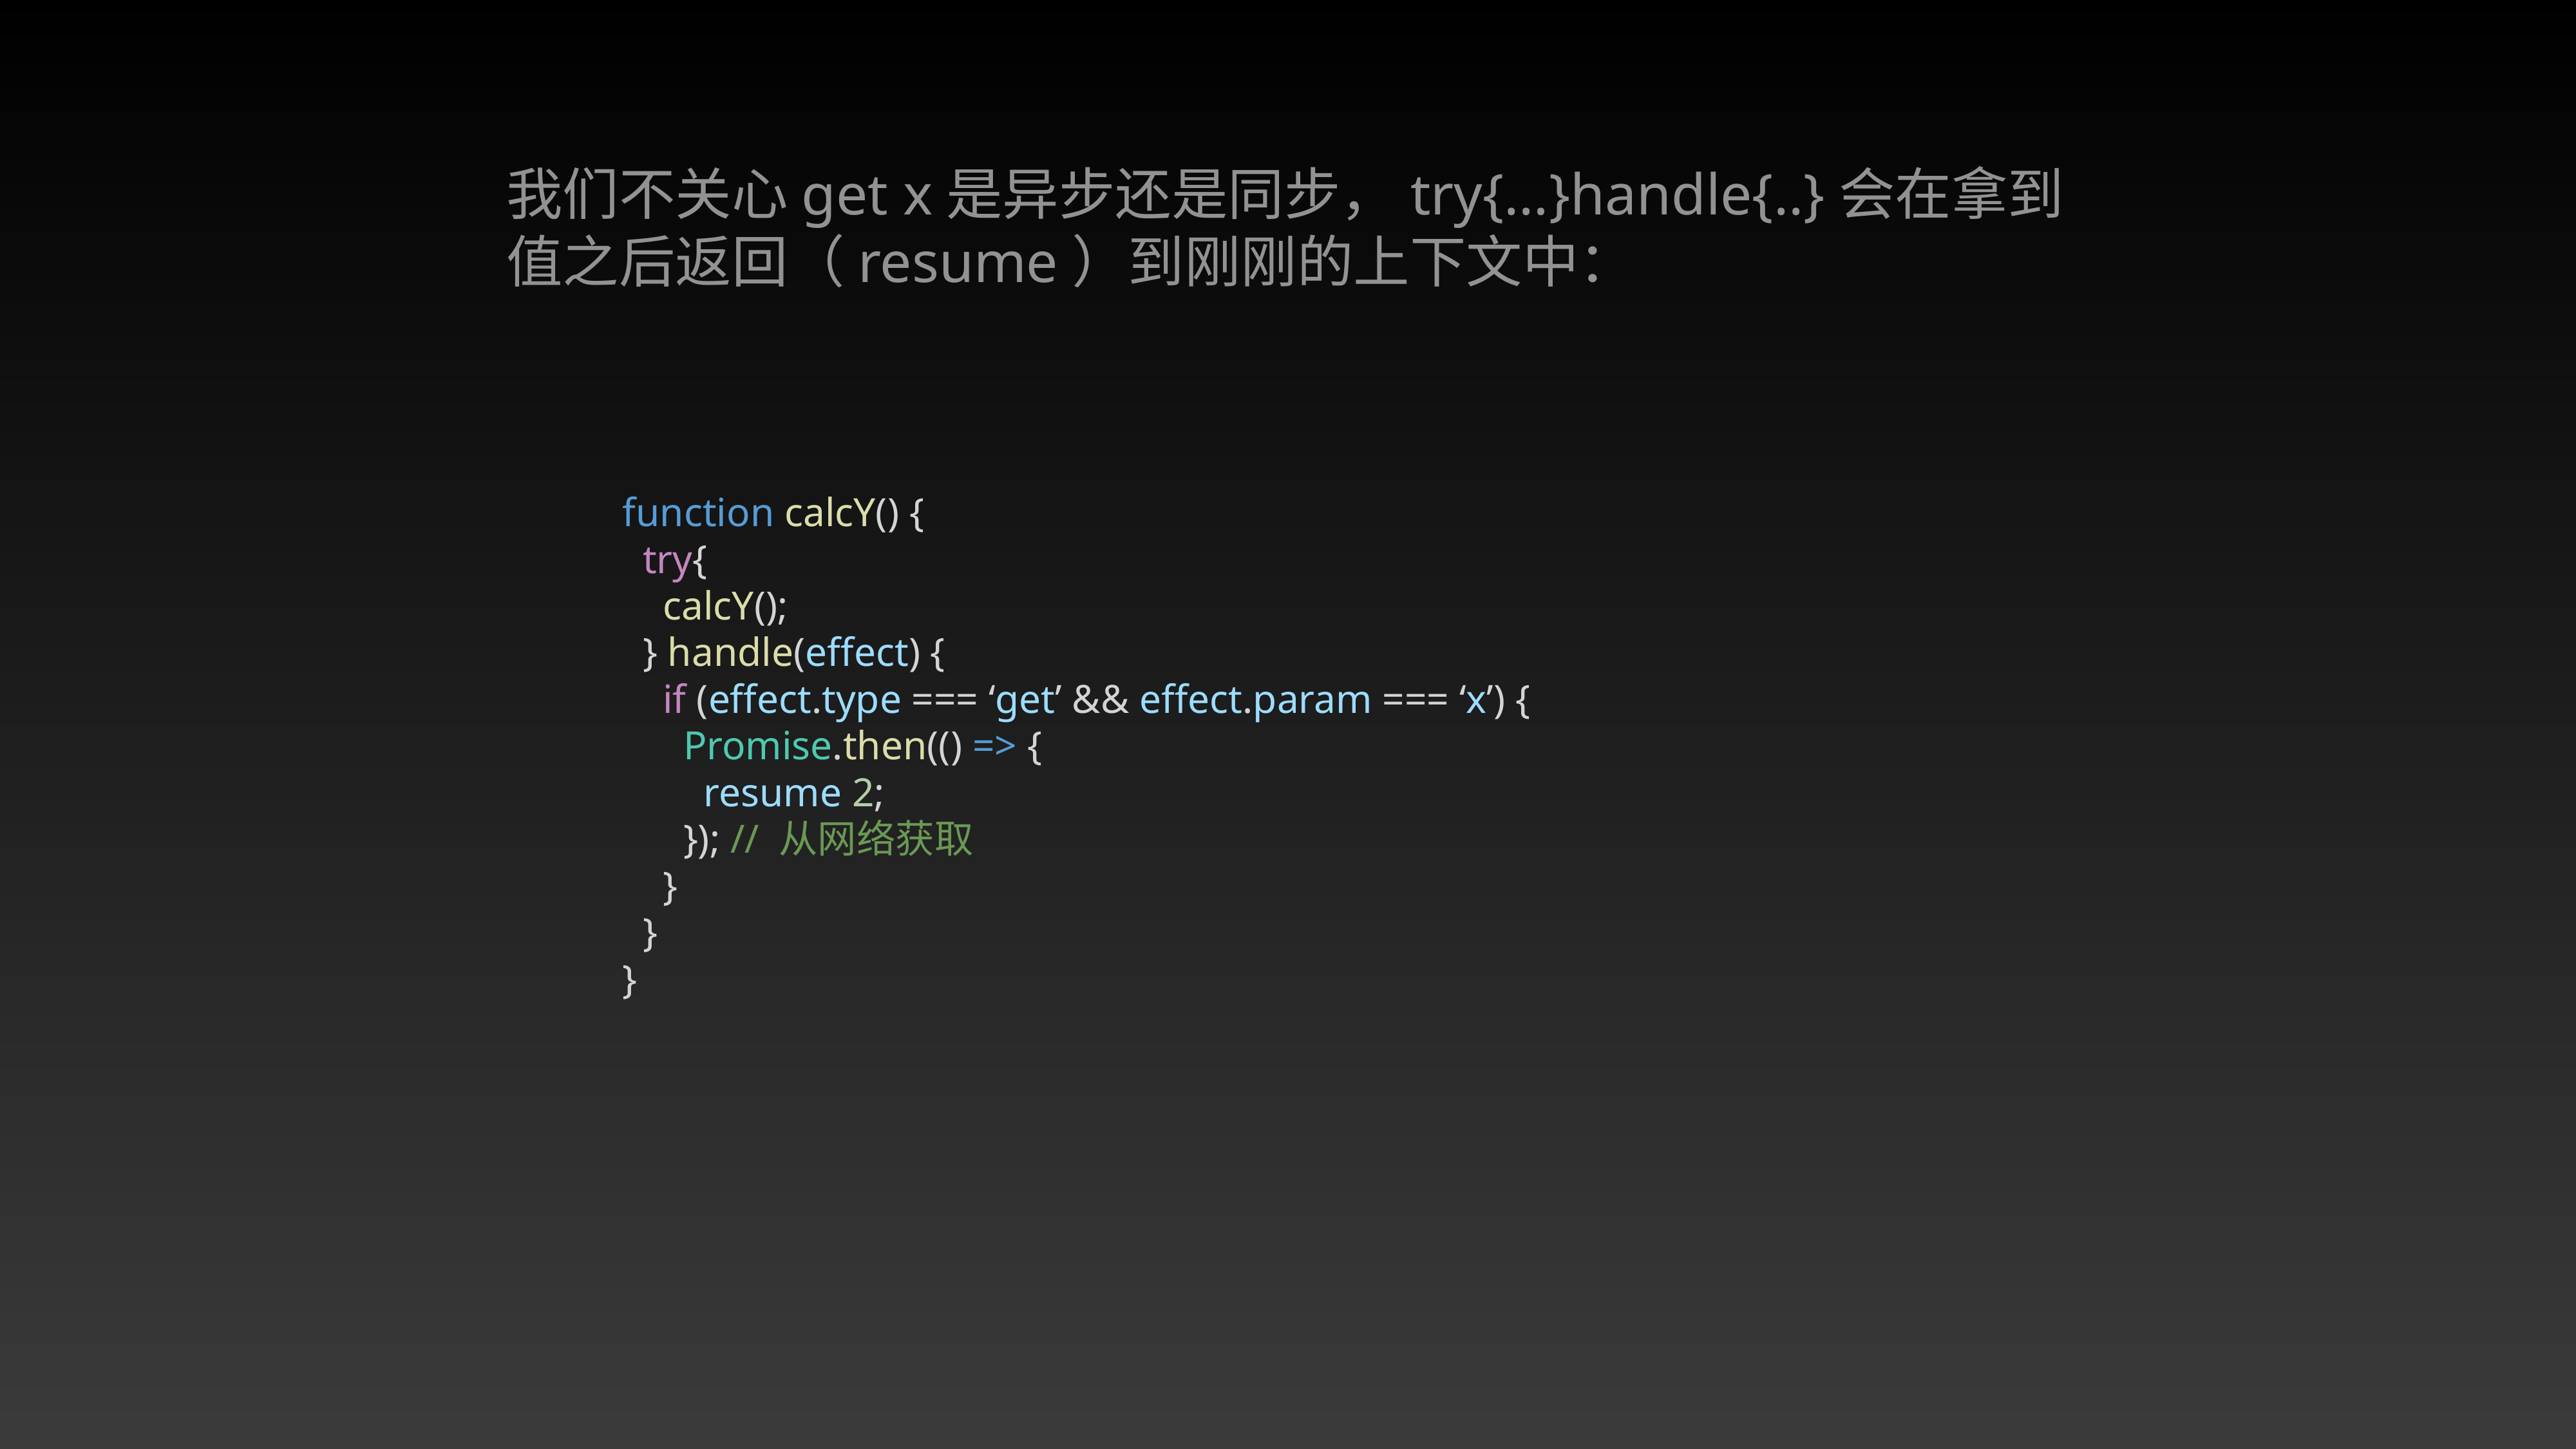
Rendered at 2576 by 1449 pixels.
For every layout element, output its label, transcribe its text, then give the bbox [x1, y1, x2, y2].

text_box 我们不关心get x是异步还是同步，try{…}handle{..}会在拿到值之后返回（resume）到刚刚的上下文中： [501, 153, 2075, 299]
text_box function calcY() { try{ calcY(); } handle(effect) { if (effect.type === ‘get’ && effect.param === ‘x’) { Promise.then(() => { resume 2; }); // 从网络获取 } } } [617, 482, 1959, 1007]
